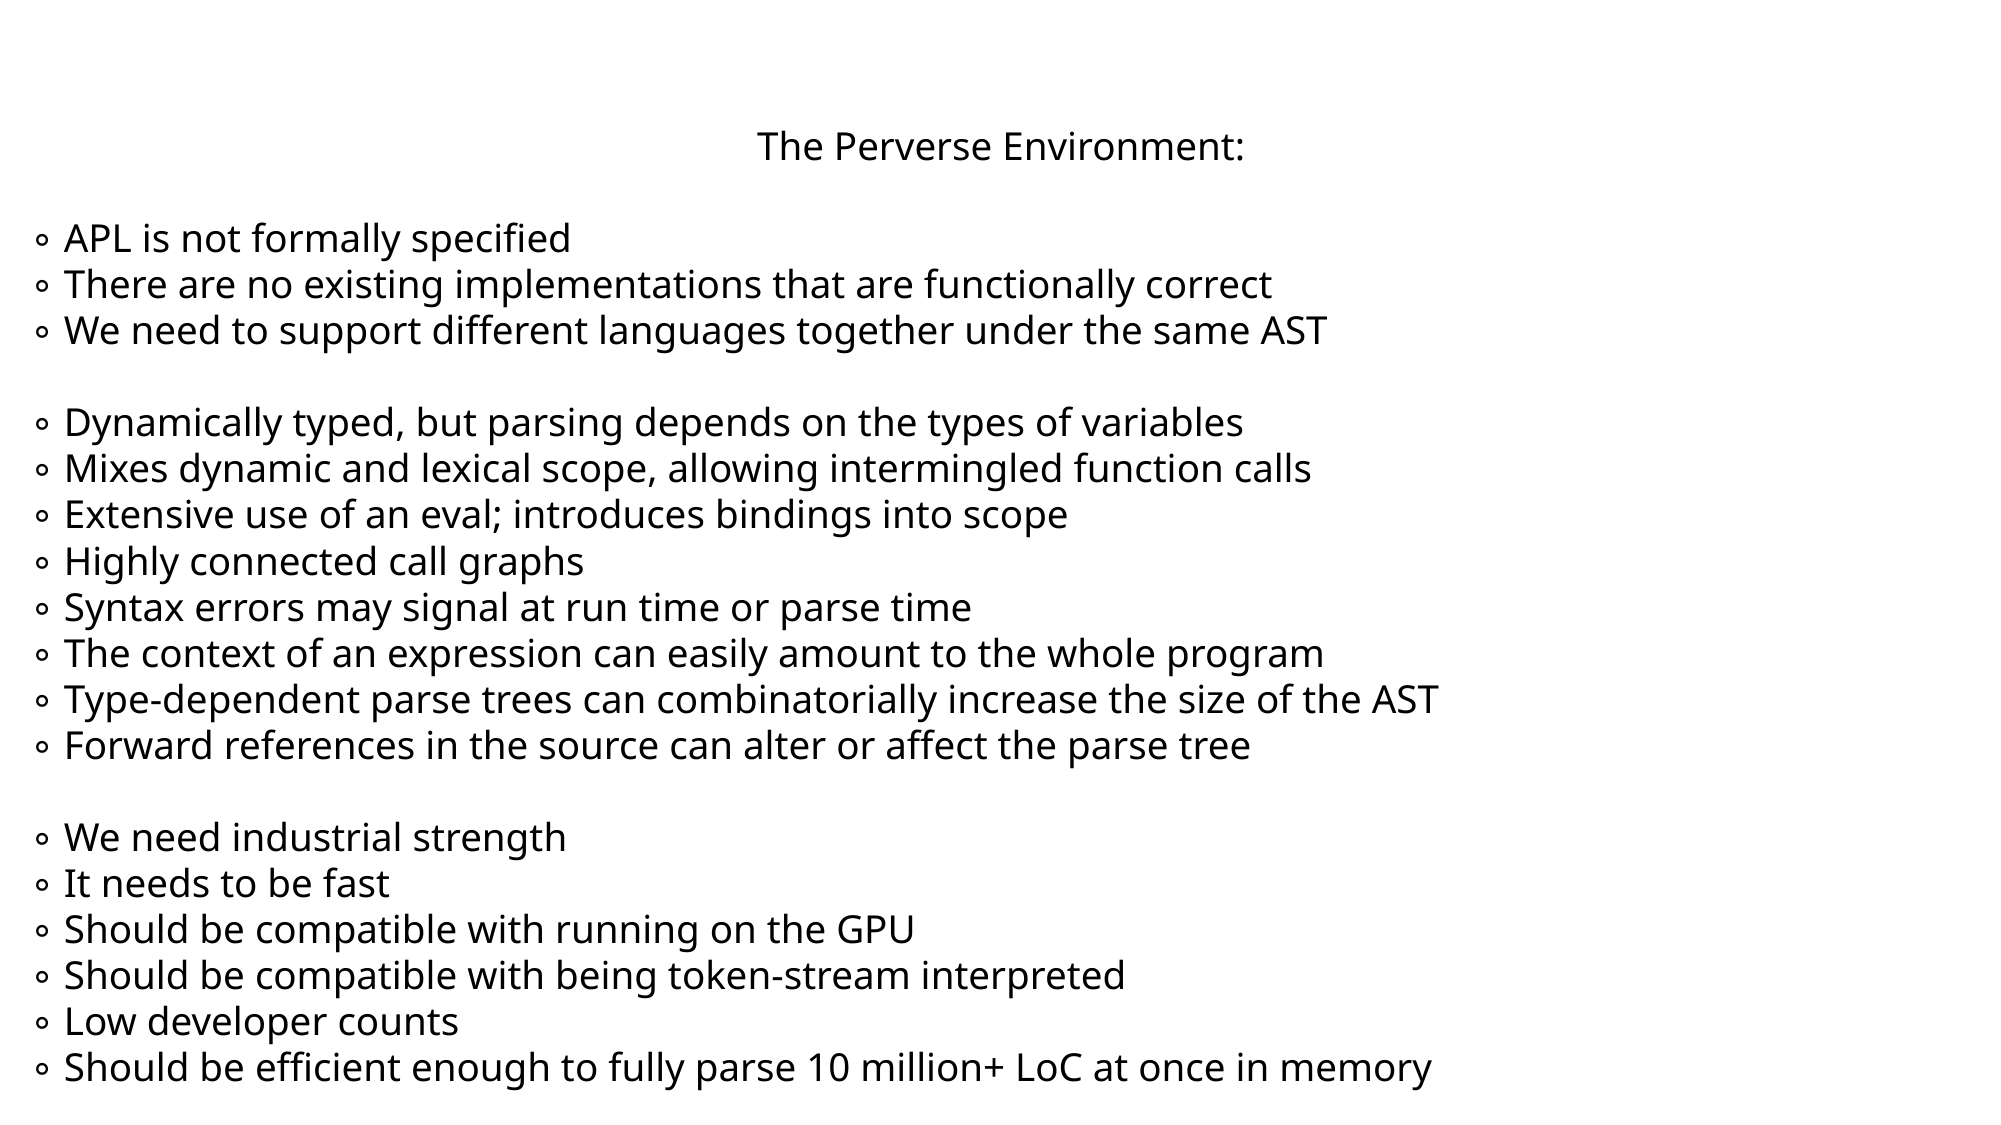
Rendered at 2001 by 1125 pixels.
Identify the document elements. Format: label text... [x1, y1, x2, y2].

list The Perverse Environment: ∘ APL is not formally specified ∘ There are no existing implementations that are functionally correct ∘ We need to support different languages together under the same AST ∘ Dynamically typed, but parsing depends on the types of variables ∘ Mixes dynamic and lexical scope, allowing intermingled function calls ∘ Extensive use of an eval; introduces bindings into scope ∘ Highly connected call graphs ∘ Syntax errors may signal at run time or parse time ∘ The context of an expression can easily amount to the whole program ∘ Type-dependent parse trees can combinatorially increase the size of the AST ∘ Forward references in the source can alter or affect the parse tree ∘ We need industrial strength ∘ It needs to be fast ∘ Should be compatible with running on the GPU ∘ Should be compatible with being token-stream interpreted ∘ Low developer counts ∘ Should be efficient enough to fully parse 10 million+ LoC at once in memory [30, 29, 1973, 1105]
